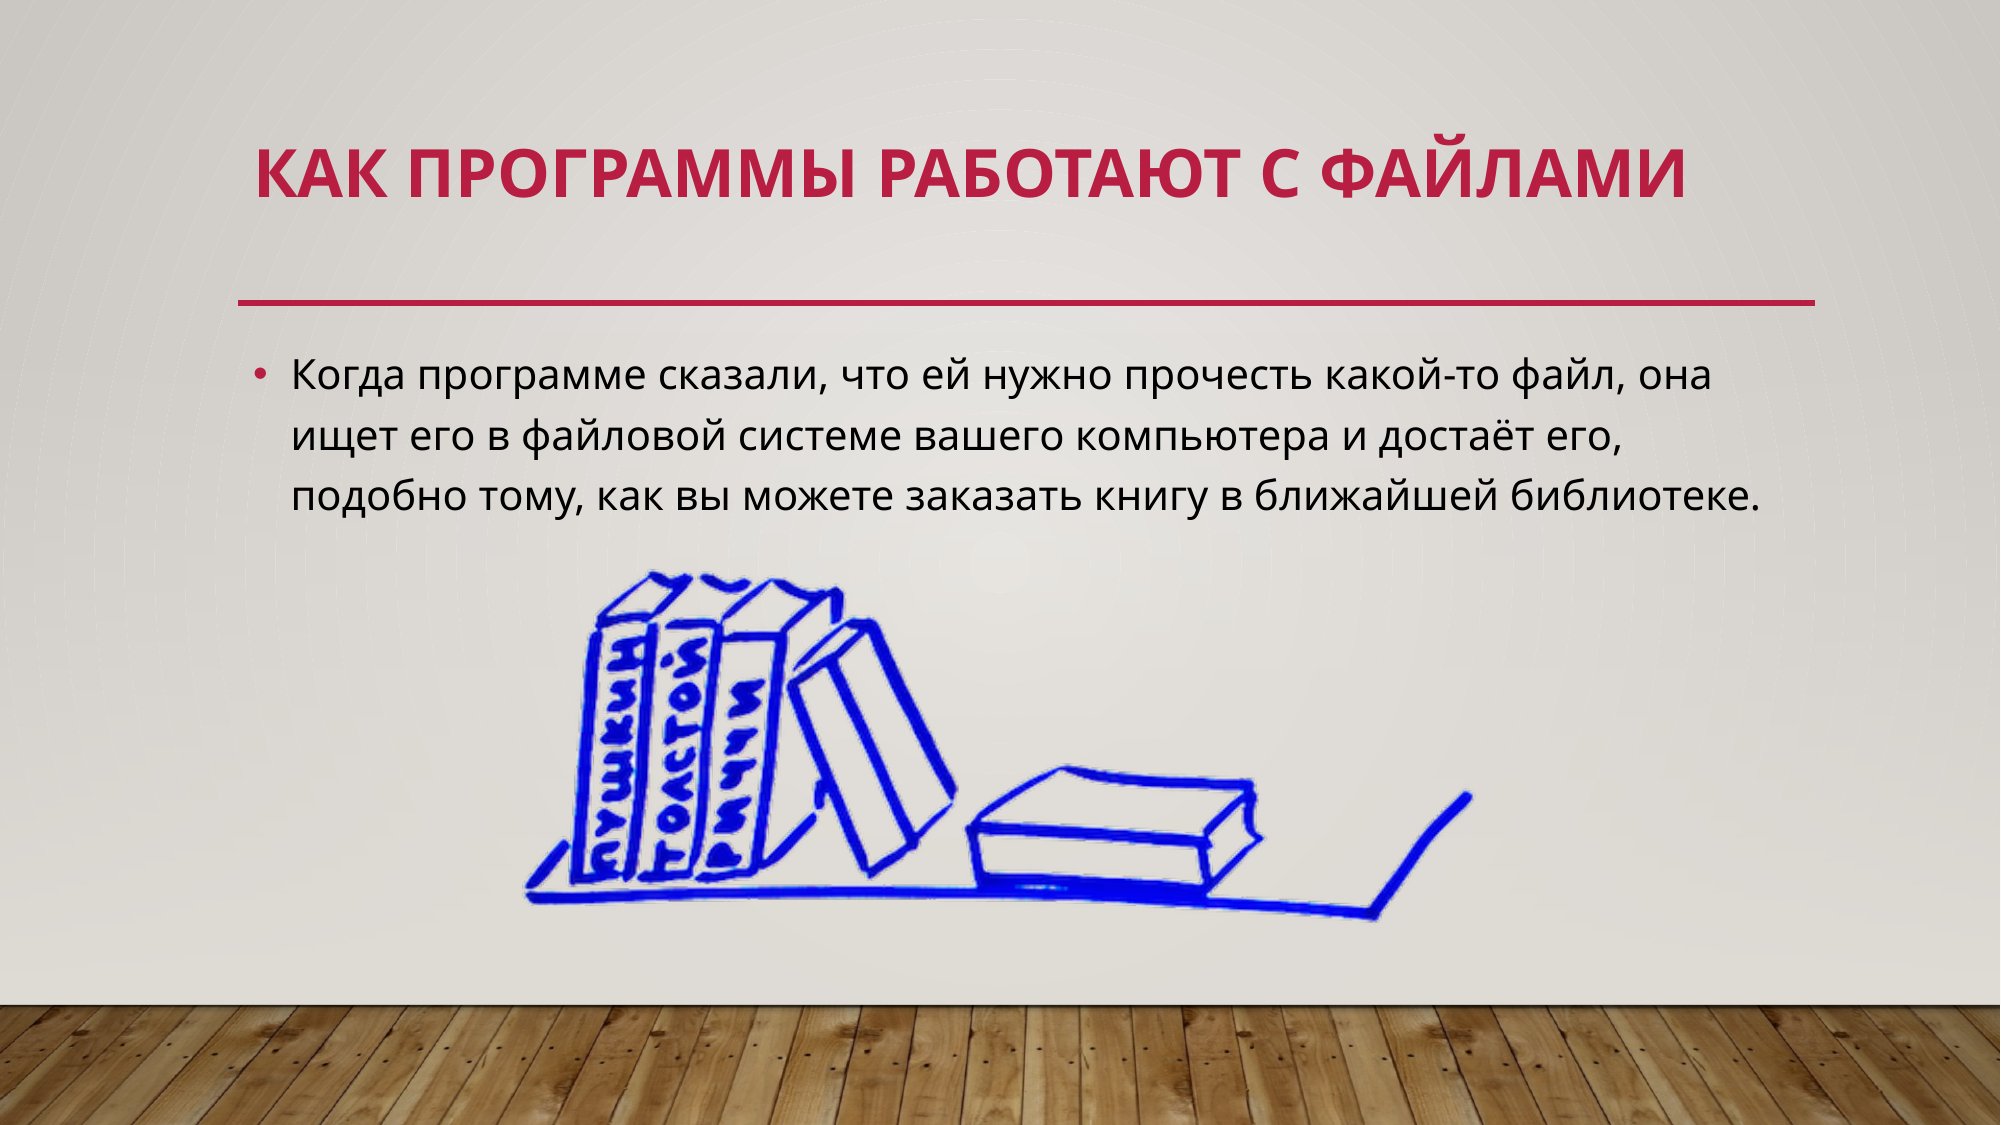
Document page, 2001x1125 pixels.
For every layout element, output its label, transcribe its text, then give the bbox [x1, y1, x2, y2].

list Когда программе сказали, что ей нужно прочесть какой-то файл, она ищет его в файловой системе вашего компьютера и достаёт его, подобно тому, как вы можете заказать книгу в ближайшей библиотеке. [238, 330, 1814, 530]
title Как программы работают с файлами [238, 131, 1814, 305]
picture [0, 1005, 2000, 1125]
picture [469, 499, 1583, 1000]
